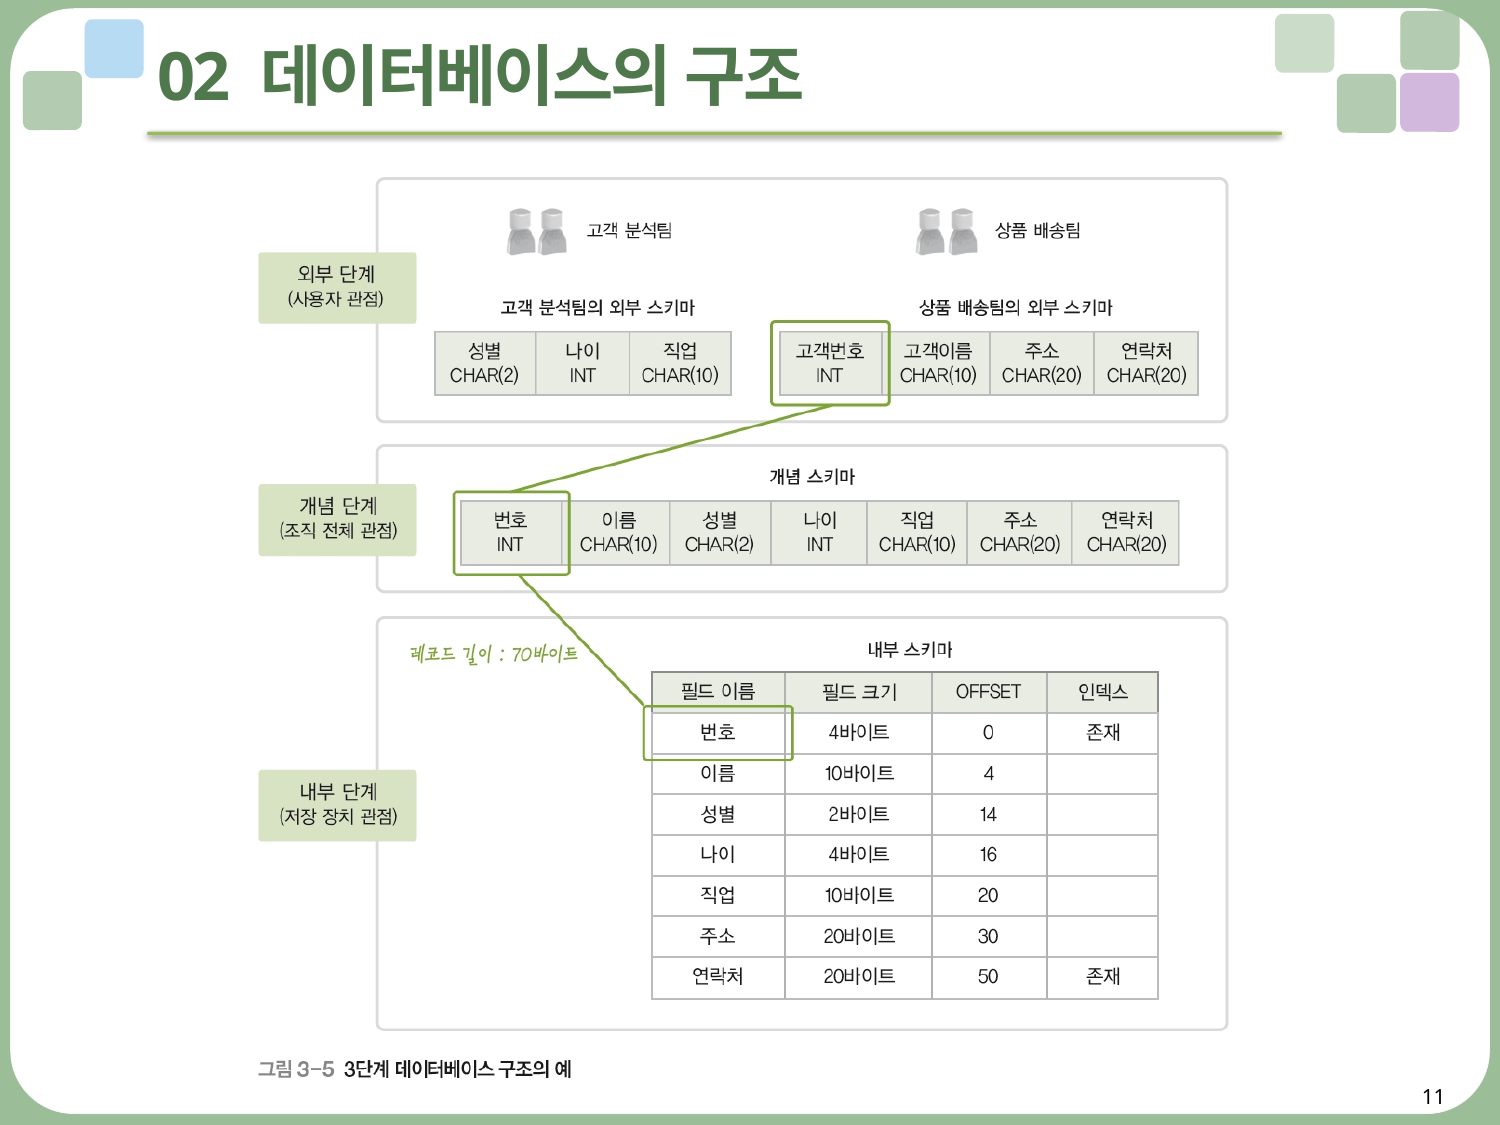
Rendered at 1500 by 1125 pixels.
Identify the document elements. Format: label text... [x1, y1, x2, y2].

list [241, 172, 1247, 1083]
picture [0, 0, 1500, 1125]
title 02 데이터베이스의 구조 [142, 25, 1459, 123]
